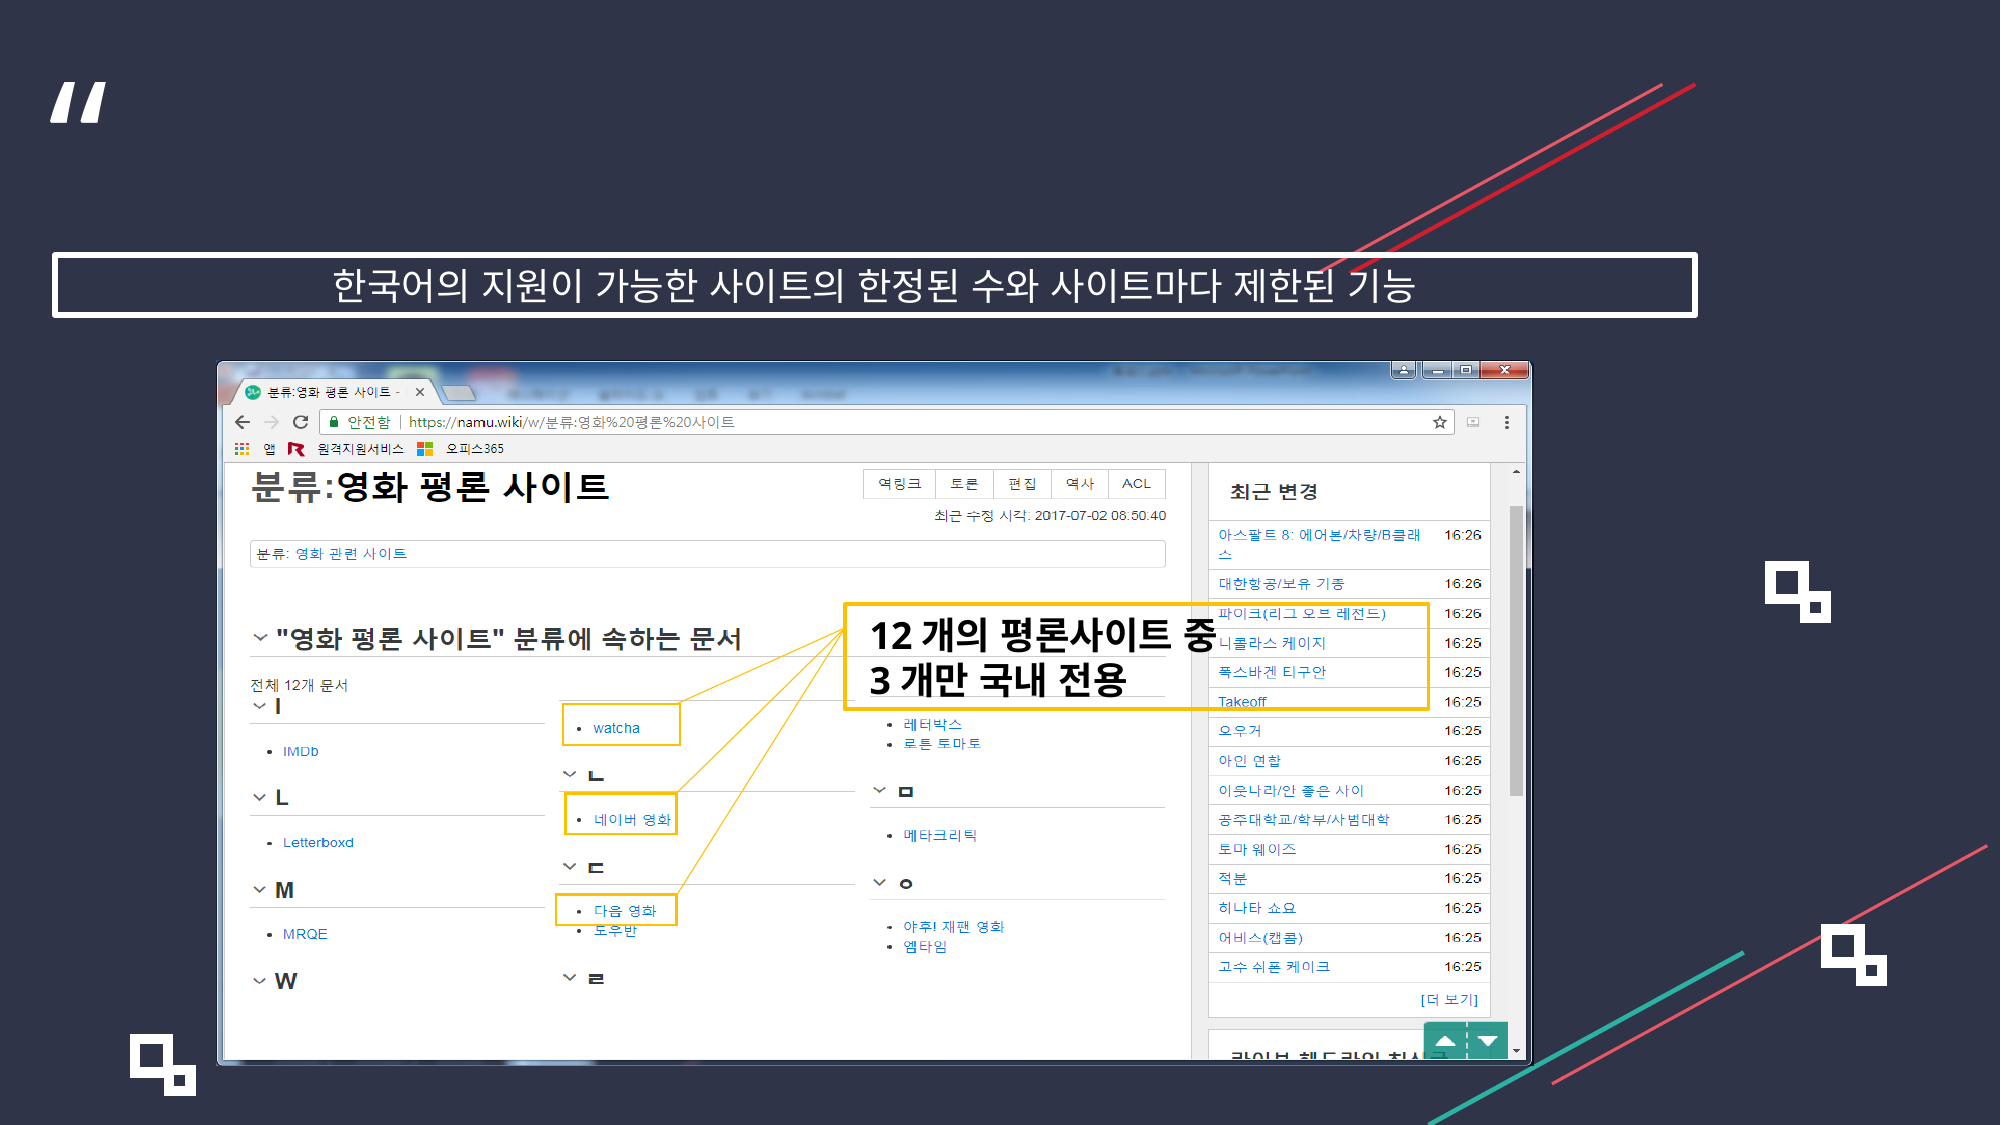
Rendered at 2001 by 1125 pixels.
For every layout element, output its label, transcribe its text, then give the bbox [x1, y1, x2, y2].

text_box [555, 604, 1429, 925]
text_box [1317, 84, 1349, 274]
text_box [1551, 845, 1988, 1084]
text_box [1770, 565, 1827, 618]
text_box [12, 27, 891, 245]
text_box 한국어의 지원이 가능한 사이트의 한정된 수와 사이트마다 제한된 기능 [54, 255, 1696, 315]
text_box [1826, 929, 1883, 982]
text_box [1349, 84, 1696, 274]
picture [216, 360, 1534, 1066]
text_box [134, 1039, 191, 1092]
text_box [1428, 952, 1744, 1125]
